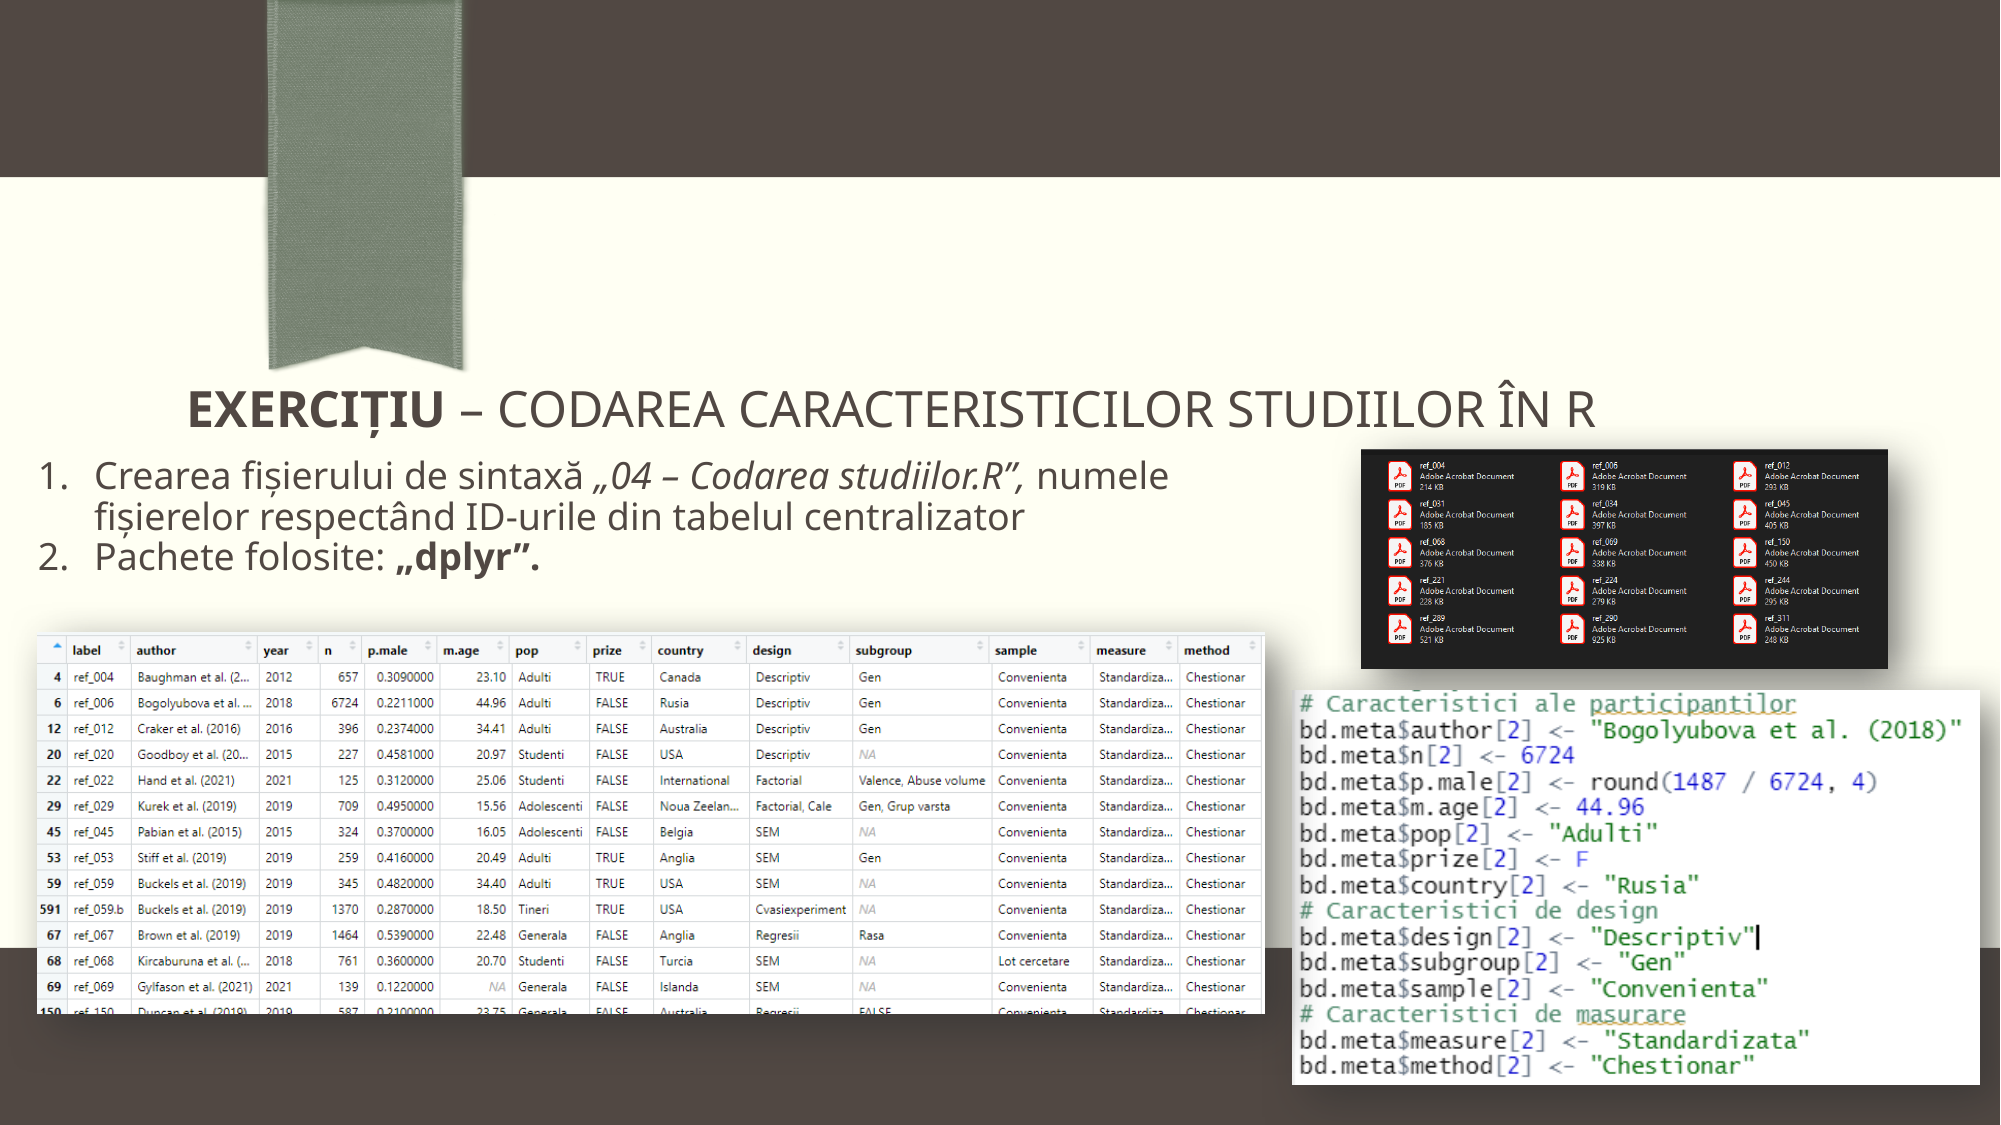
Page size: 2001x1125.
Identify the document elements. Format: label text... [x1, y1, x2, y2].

picture [1292, 690, 1980, 1085]
picture [1361, 449, 1888, 669]
subtitle Crearea fișierului de sintaxă „04 – Codarea studiilor.R”, numele fișierelor respectând ID-urile din tabelul centralizator Pachete folosite: „dplyr”. [37, 450, 1271, 611]
picture [37, 632, 1265, 1015]
title Exercițiu – Codarea caracteristicilor studiilor în R [186, 354, 1844, 469]
